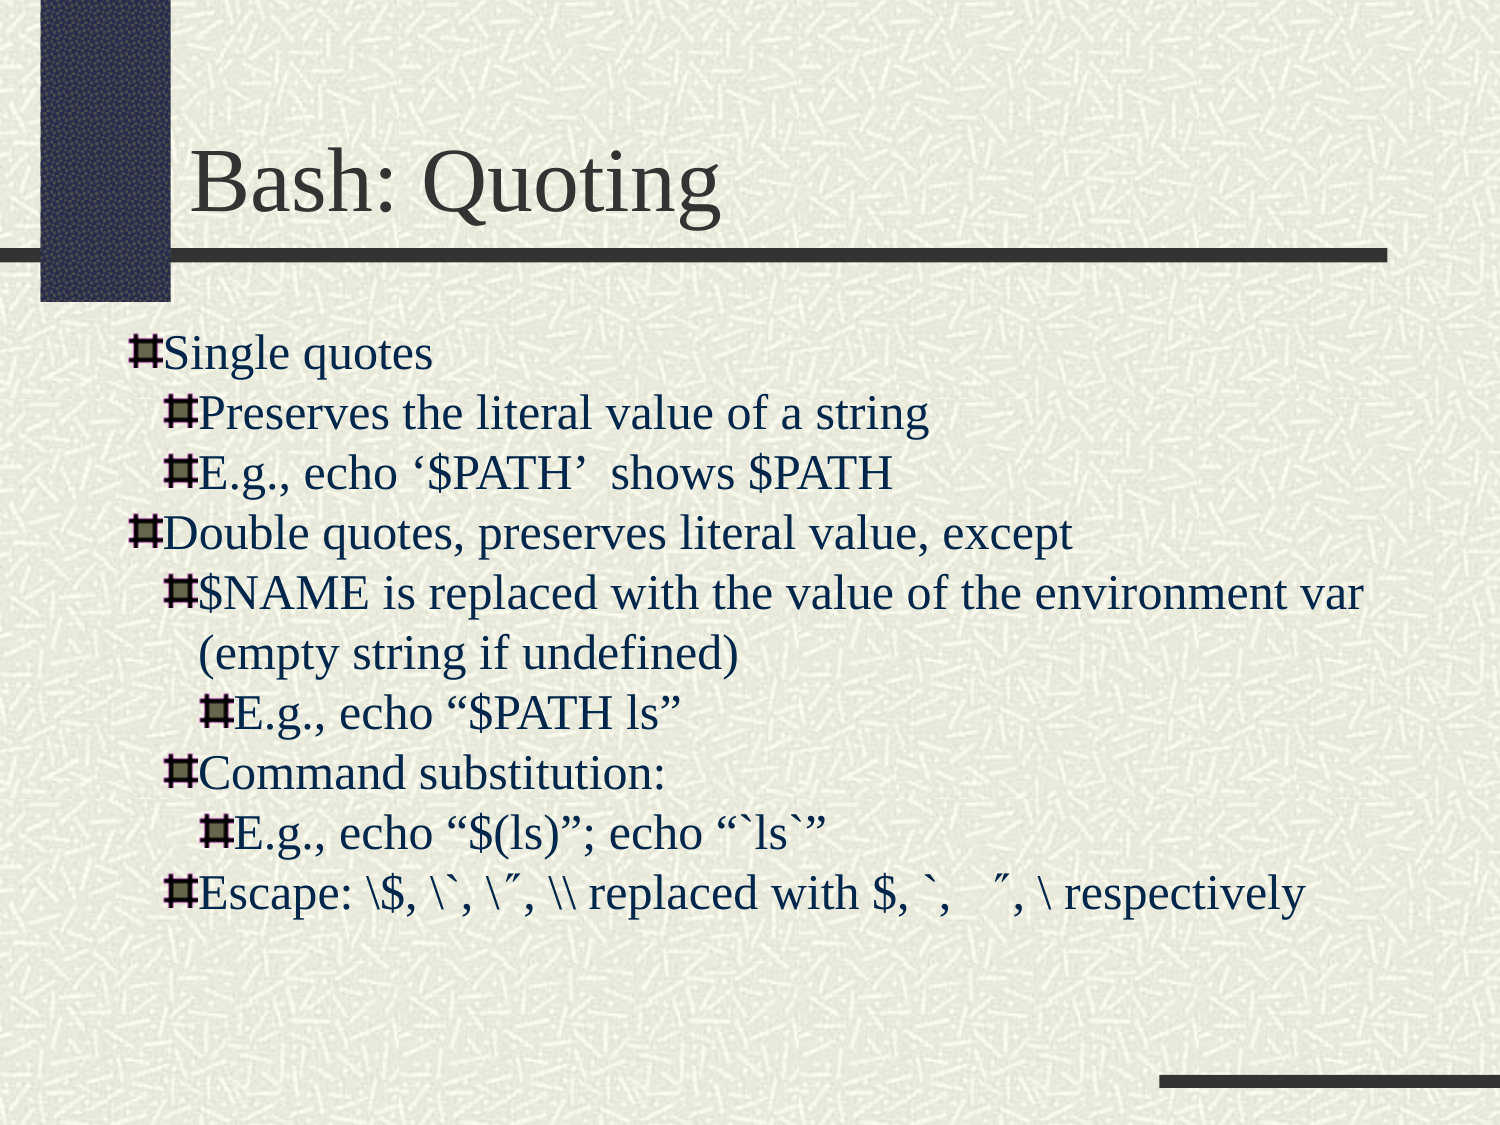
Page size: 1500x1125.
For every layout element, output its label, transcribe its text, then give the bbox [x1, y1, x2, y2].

text_box Single quotes Preserves the literal value of a string E.g., echo ‘$PATH’ shows $PATH Double quotes, preserves literal value, except $NAME is replaced with the value of the environment var (empty string if undefined) E.g., echo “$PATH ls” Command substitution: E.g., echo “$(ls)”; echo “`ls`” Escape: \$, \`, \, \\ replaced with $, `, , \ respectively [112, 312, 1475, 1000]
picture [0, 0, 1500, 1125]
text_box Bash: Quoting [174, 49, 1450, 238]
